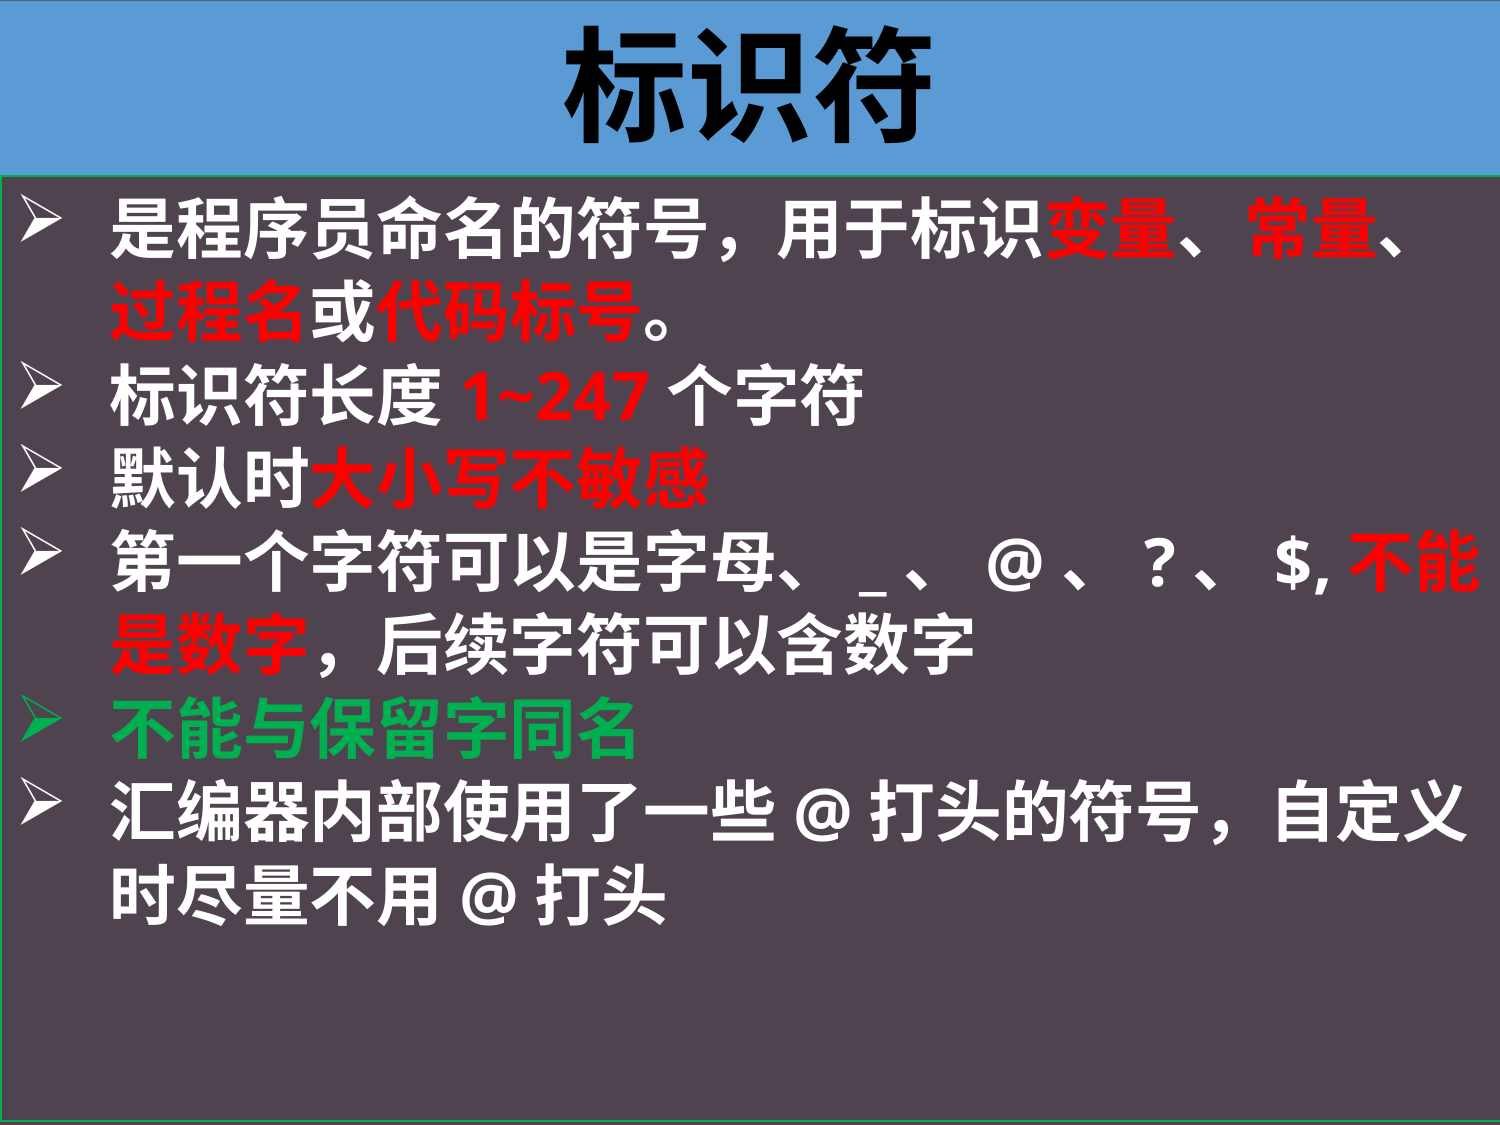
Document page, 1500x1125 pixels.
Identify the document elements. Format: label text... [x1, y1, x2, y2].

text_box 是程序员命名的符号，用于标识变量、常量、过程名或代码标号。 标识符长度1~247个字符 默认时大小写不敏感 第一个字符可以是字母、_、@、?、$,不能是数字，后续字符可以含数字 不能与保留字同名 汇编器内部使用了一些@打头的符号，自定义时尽量不用@打头 [1, 175, 1500, 1121]
text_box 标识符 [0, 0, 1500, 165]
